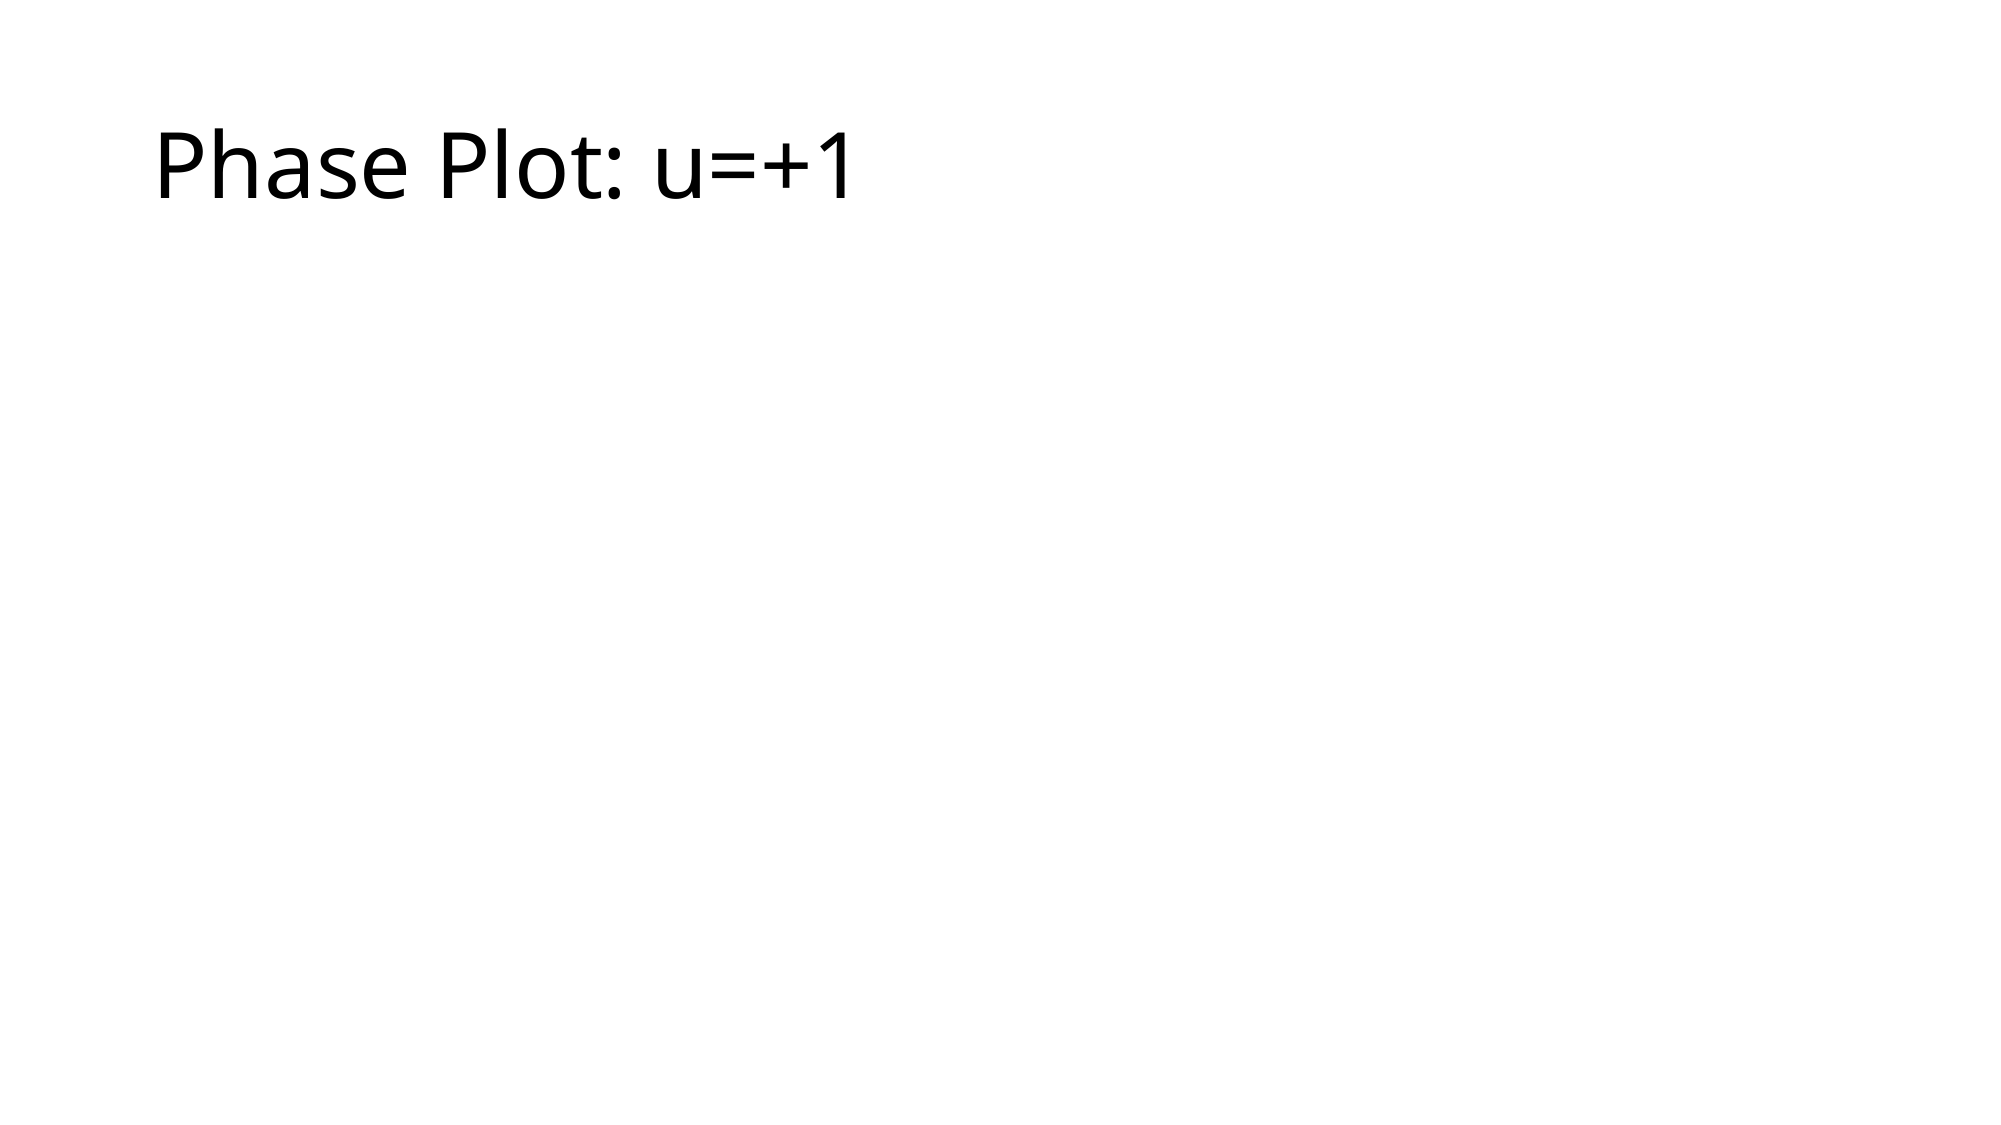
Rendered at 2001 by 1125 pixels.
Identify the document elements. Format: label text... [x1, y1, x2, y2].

title Phase Plot: u=+1 [137, 59, 1863, 278]
